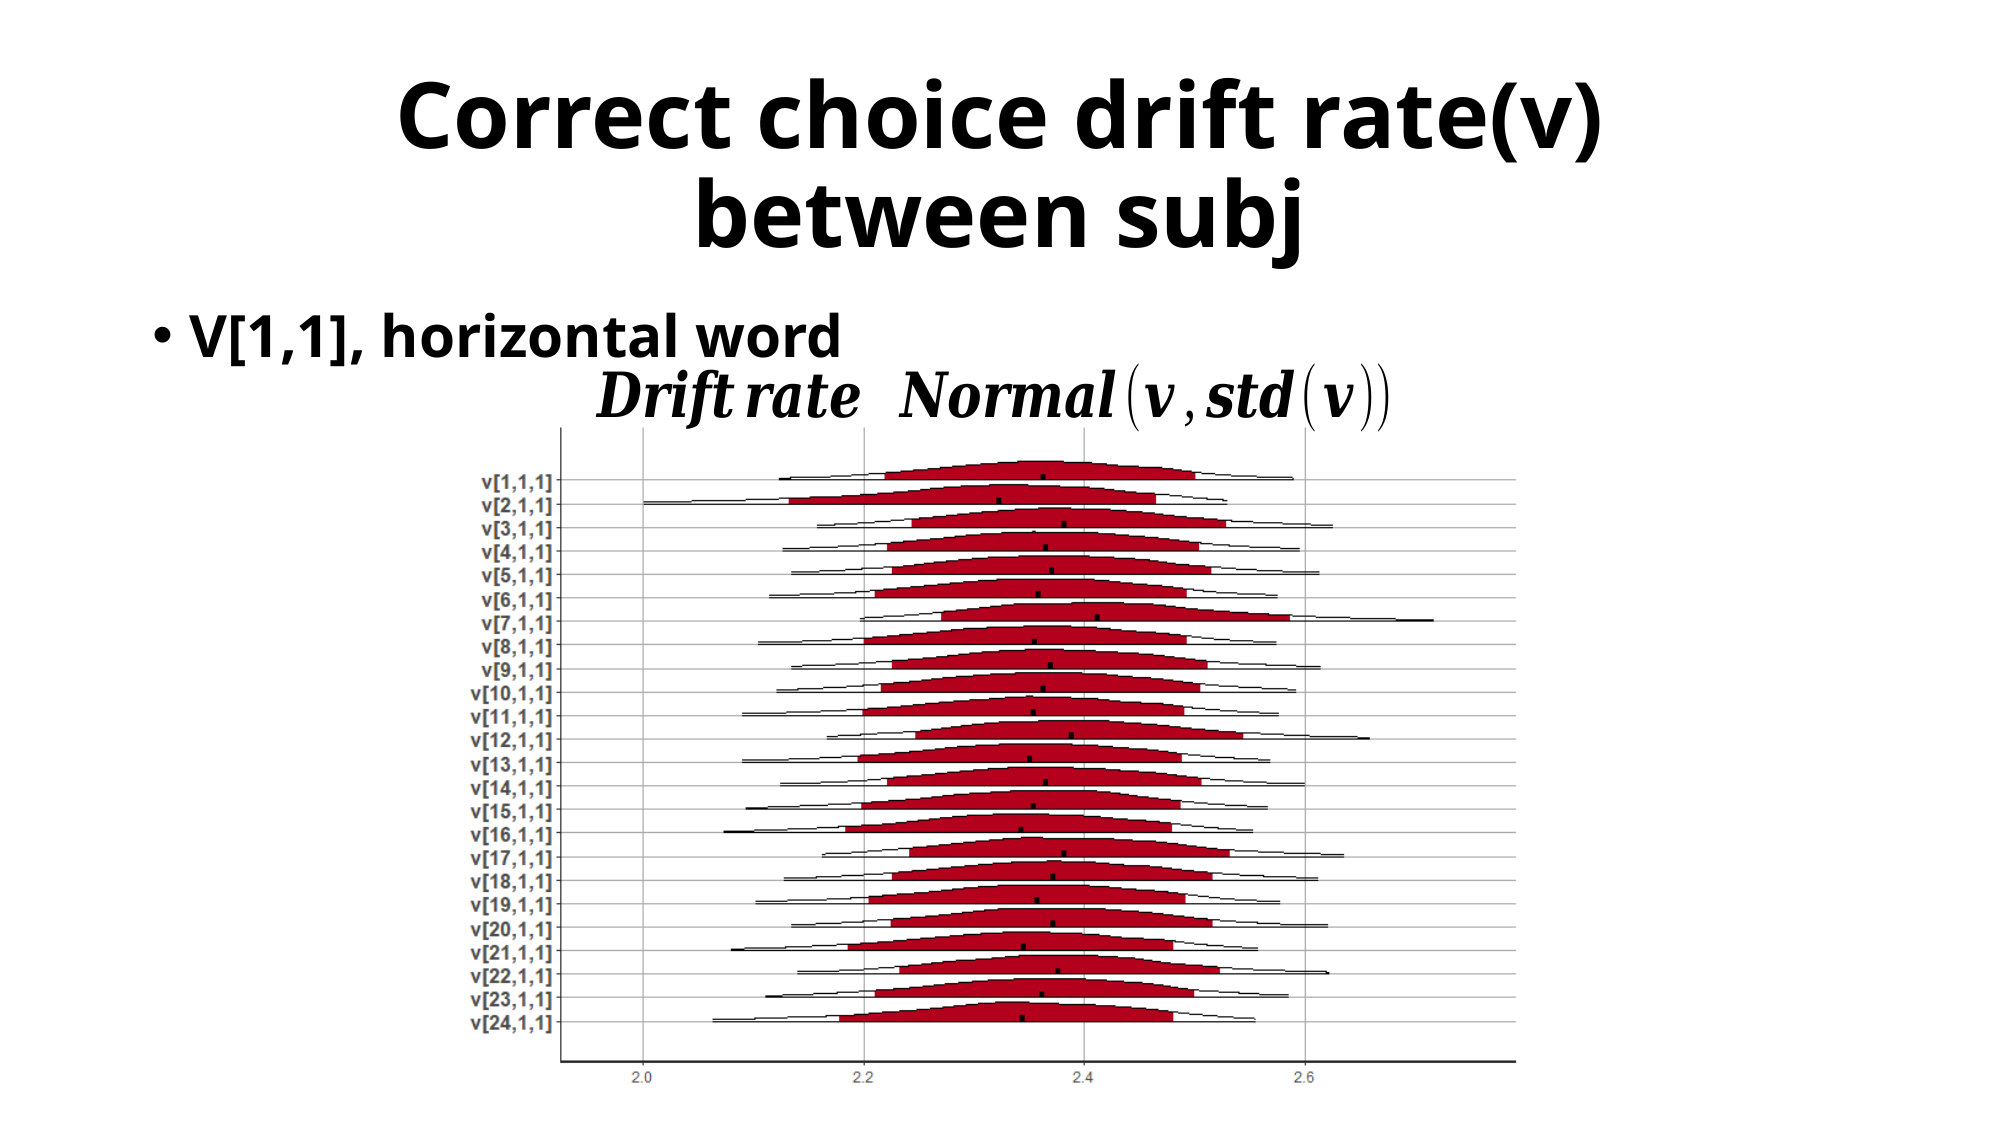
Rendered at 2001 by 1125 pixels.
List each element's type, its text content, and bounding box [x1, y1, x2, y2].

picture [462, 419, 1526, 1095]
title Correct choice drift rate(v) between subj [137, 59, 1863, 278]
list V[1,1], horizontal word [137, 299, 1863, 1014]
